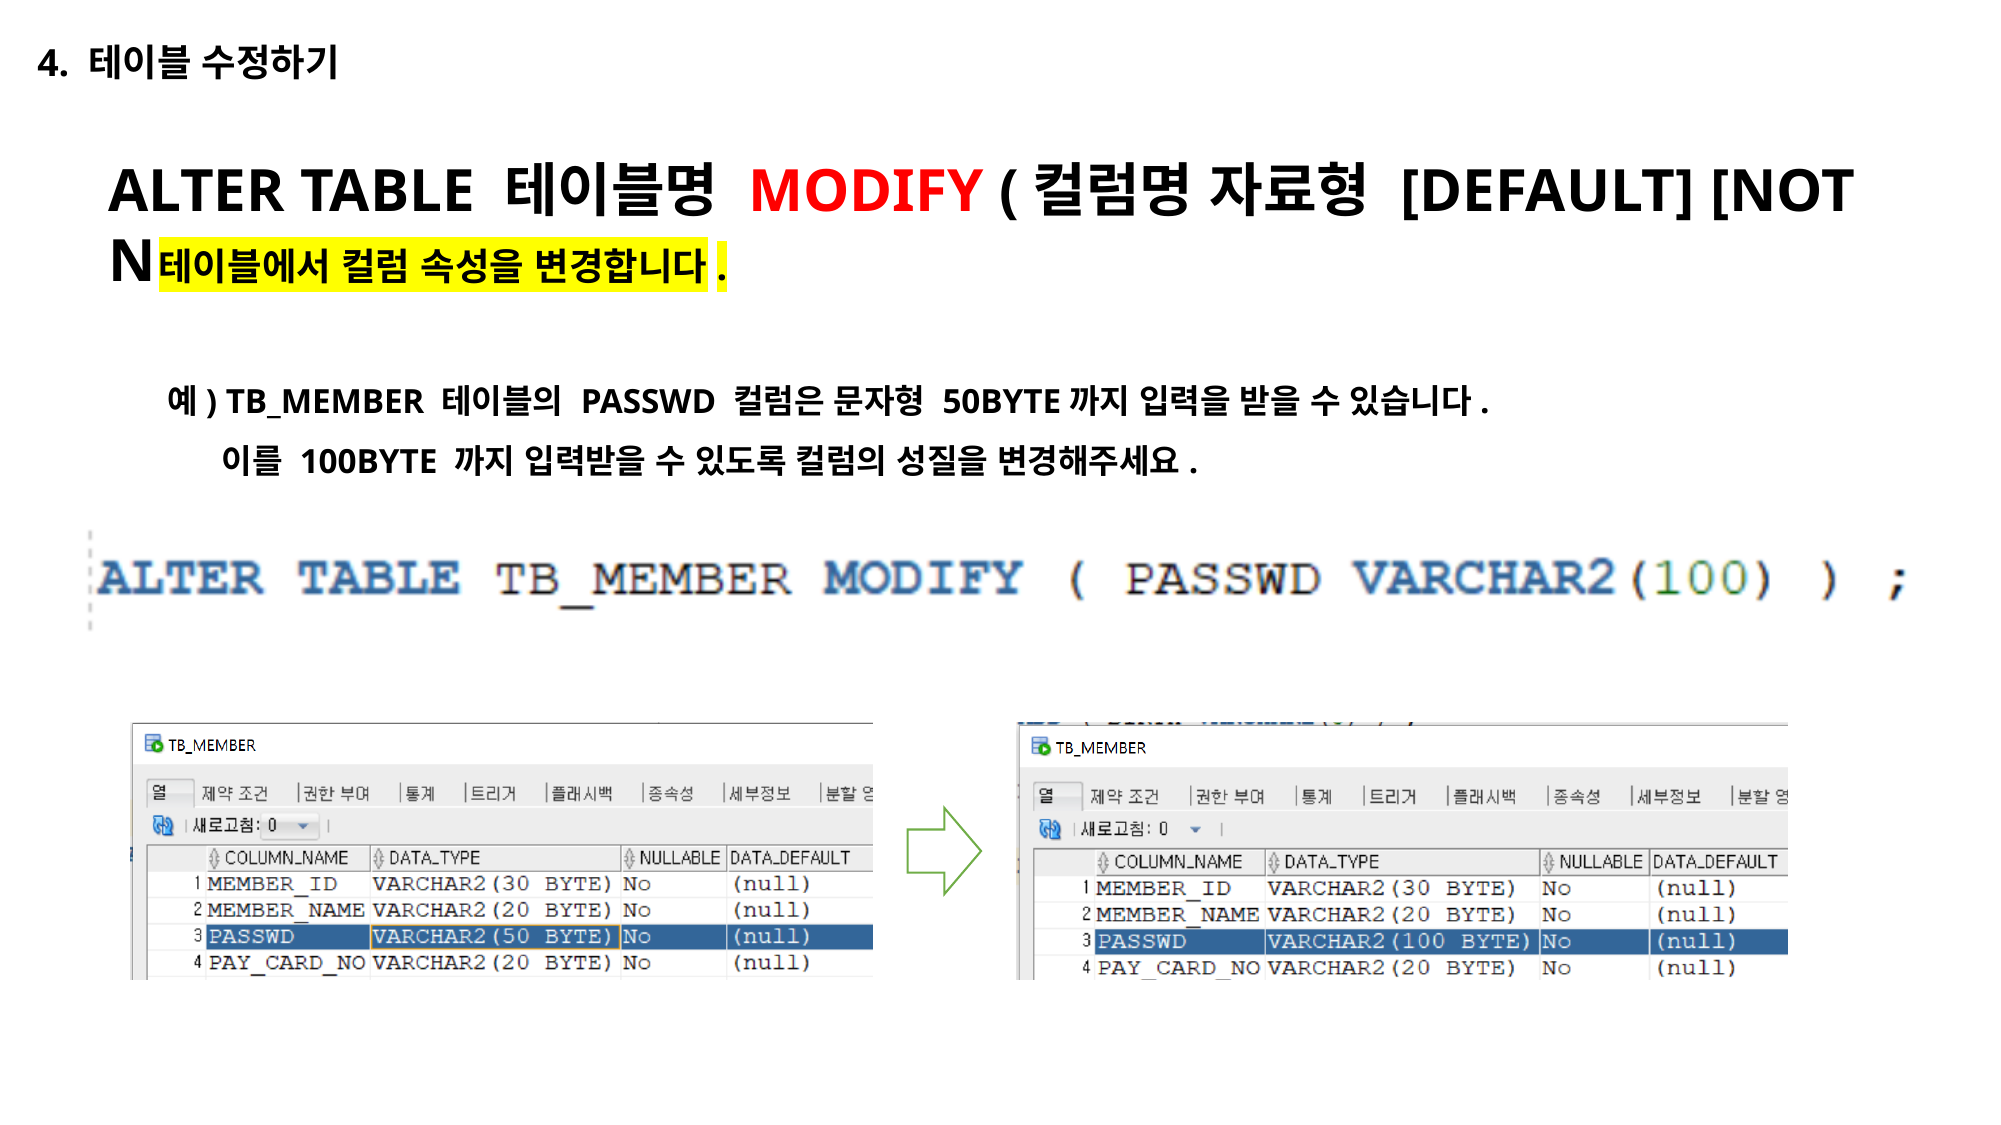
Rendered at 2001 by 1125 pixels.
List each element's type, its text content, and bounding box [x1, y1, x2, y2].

text_box ALTER TABLE 테이블명 MODIFY (컬럼명 자료형 [DEFAULT] [NOT NULL] ); [93, 145, 1907, 301]
picture [79, 523, 1940, 635]
picture [130, 722, 873, 980]
text_box [906, 805, 983, 897]
text_box 테이블에서 컬럼 속성을 변경합니다. [143, 235, 1144, 296]
text_box 예) TB_MEMBER 테이블의 PASSWD 컬럼은 문자형 50BYTE까지 입력을 받을 수 있습니다. 이를 100BYTE 까지 입력받을 수 있도록 컬럼의 성질을 변경해주세요. [152, 352, 1842, 488]
picture [1016, 722, 1788, 980]
text_box 4. 테이블 수정하기 [22, 31, 1883, 91]
